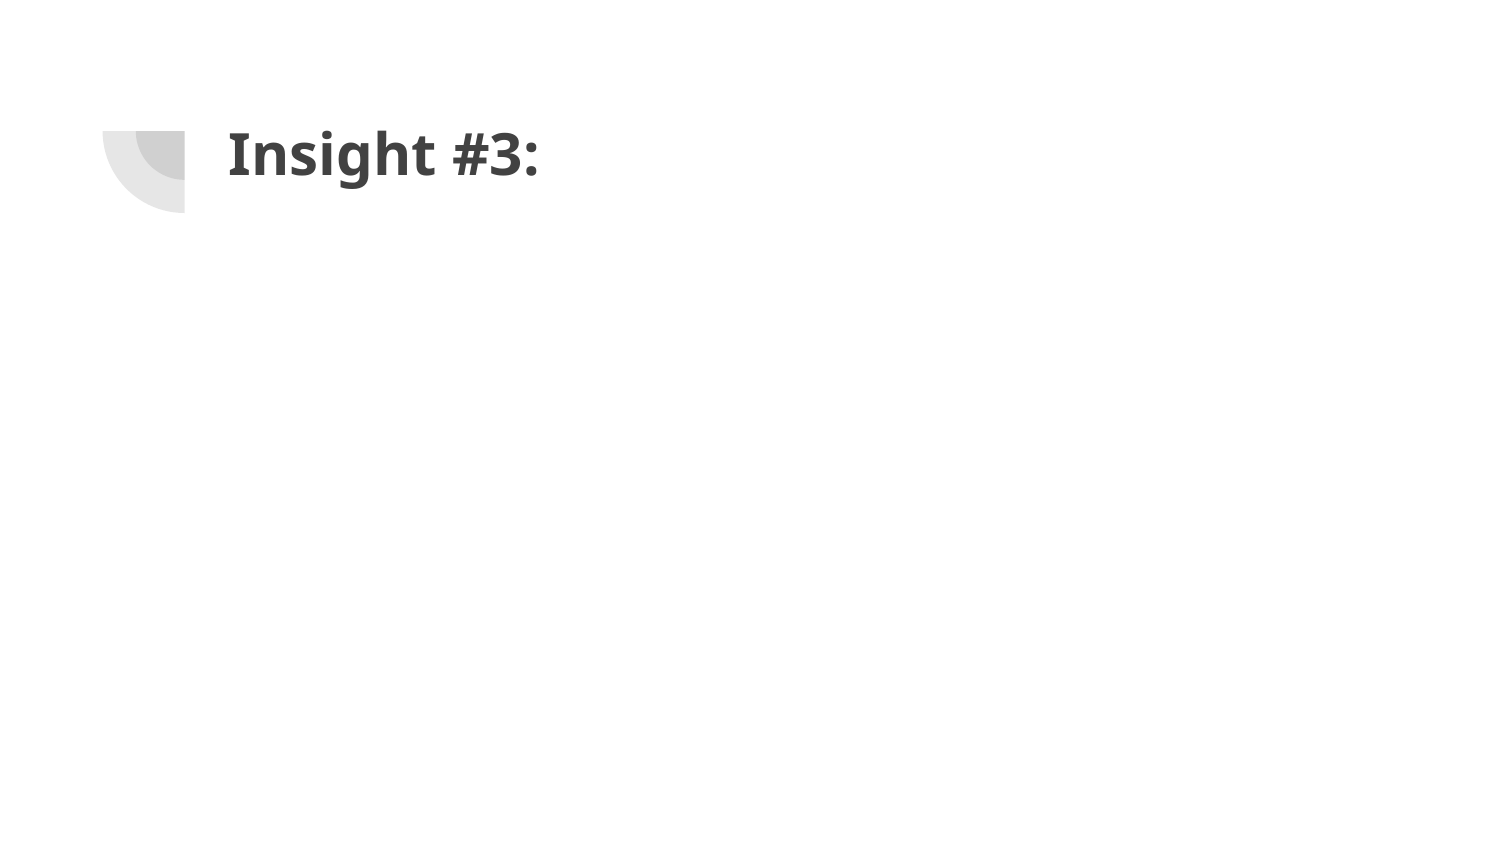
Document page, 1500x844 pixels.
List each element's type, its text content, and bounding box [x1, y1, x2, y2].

title Insight #3: [213, 98, 1368, 263]
